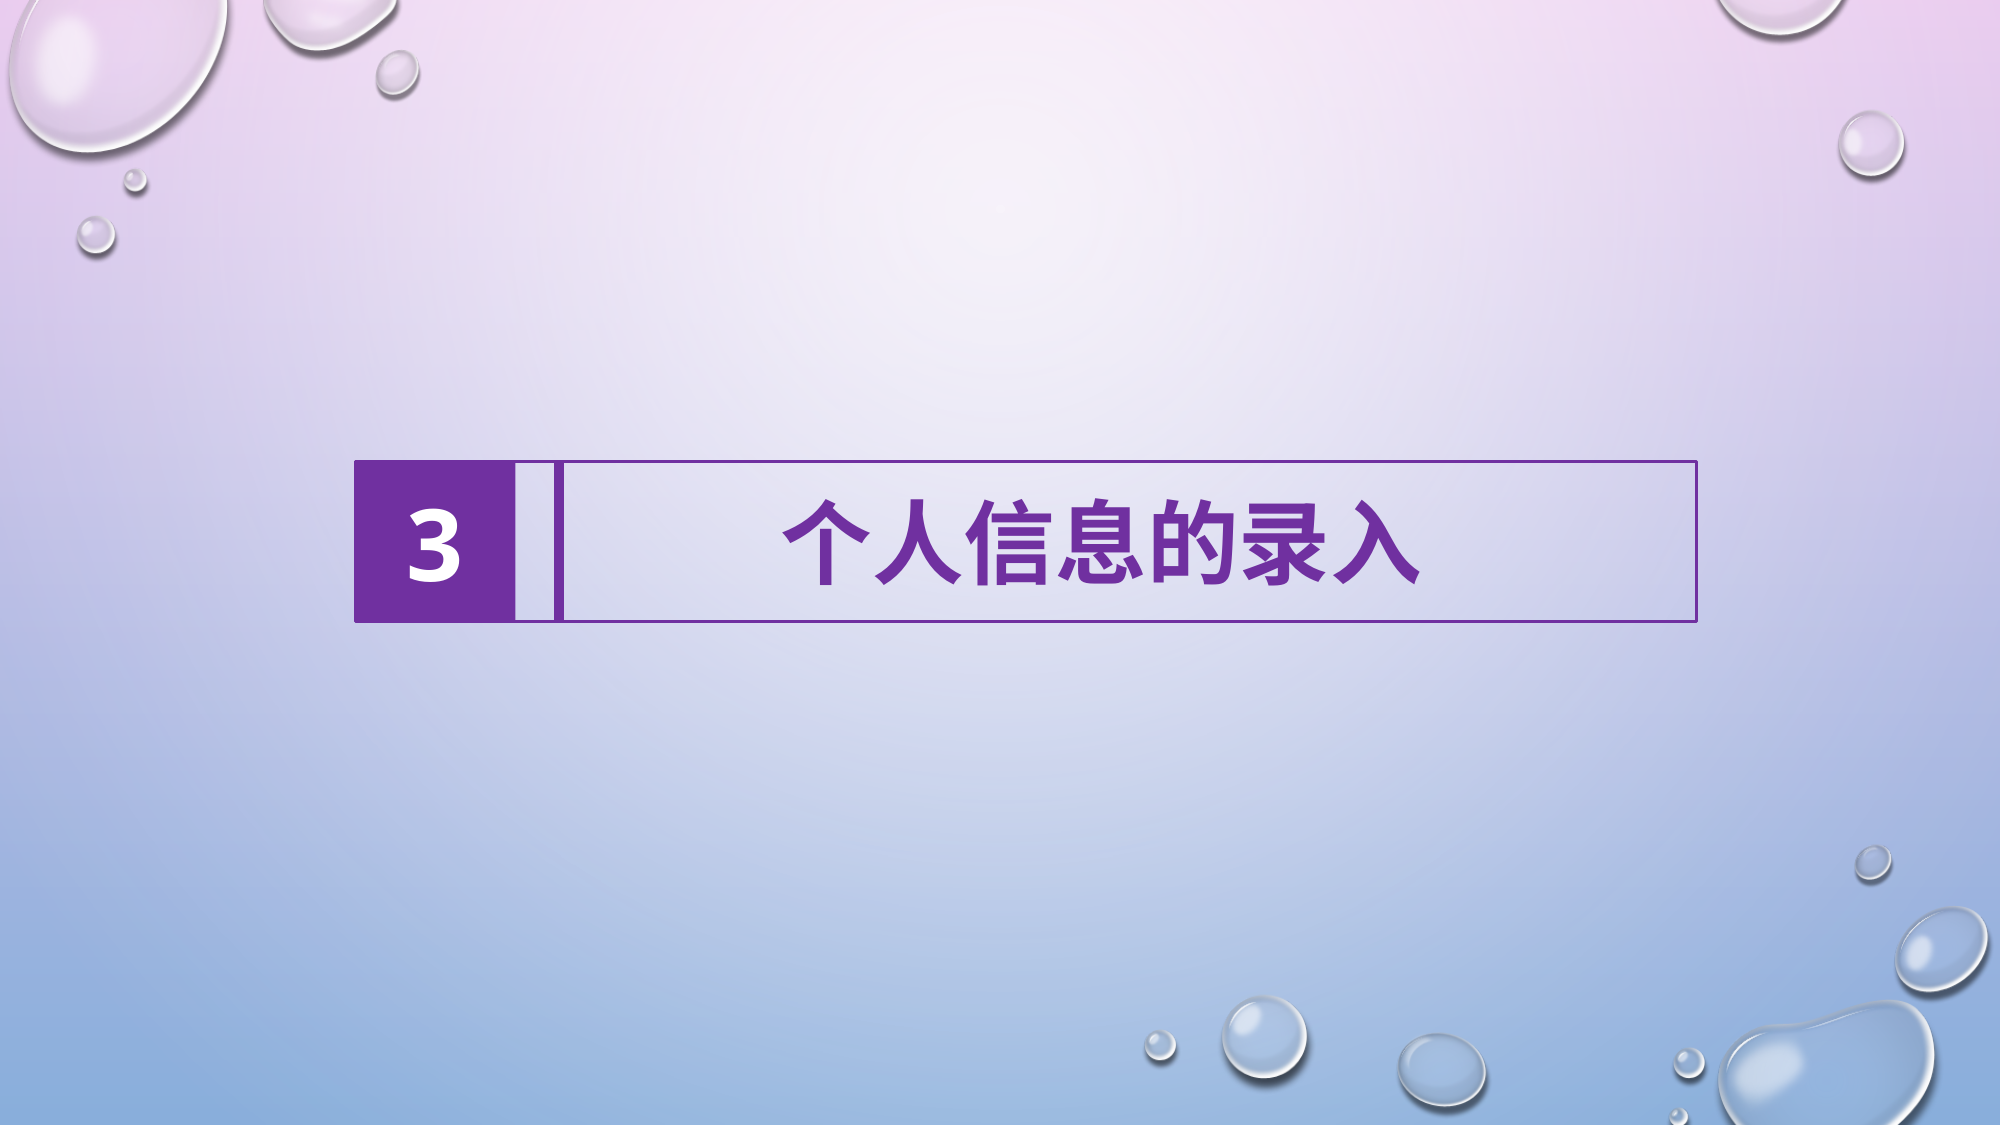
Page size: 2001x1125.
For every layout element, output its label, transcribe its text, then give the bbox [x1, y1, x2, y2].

text_box [354, 460, 1698, 623]
text_box 个人信息的录入 [765, 477, 1438, 603]
picture [0, 0, 2000, 1125]
